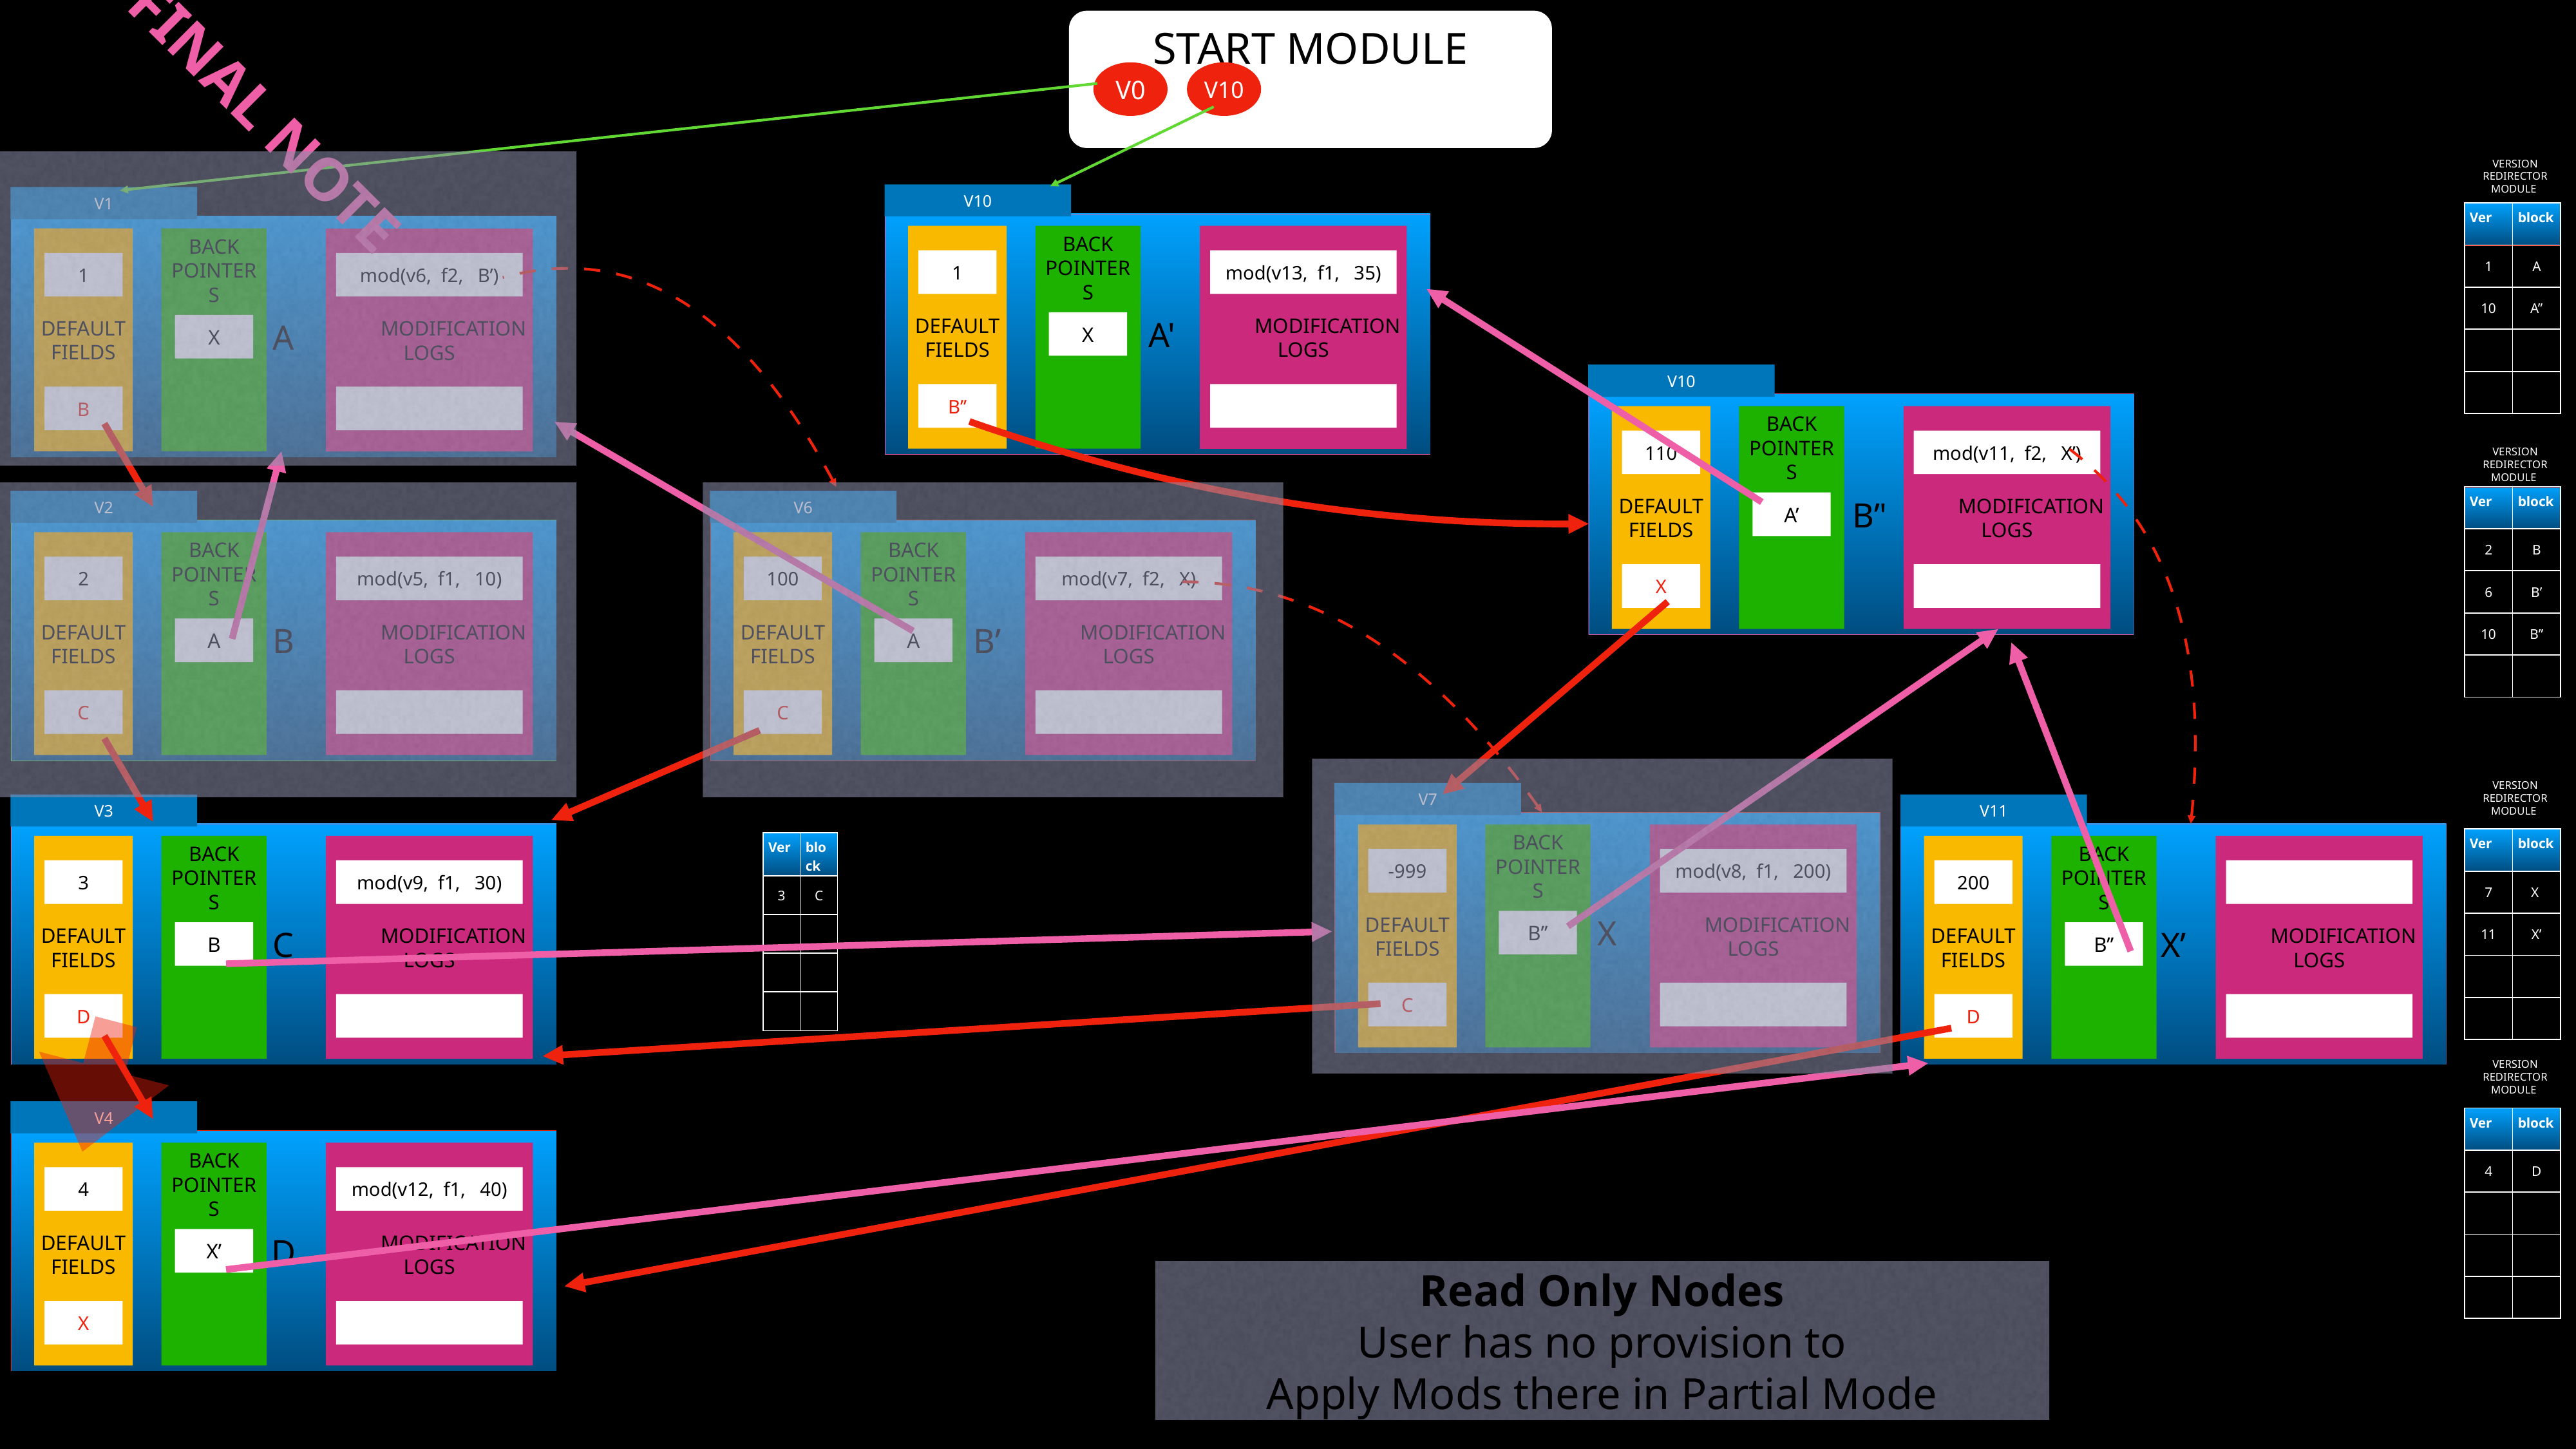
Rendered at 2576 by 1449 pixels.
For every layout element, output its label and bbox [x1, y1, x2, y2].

text_box [0, 10, 2576, 1420]
